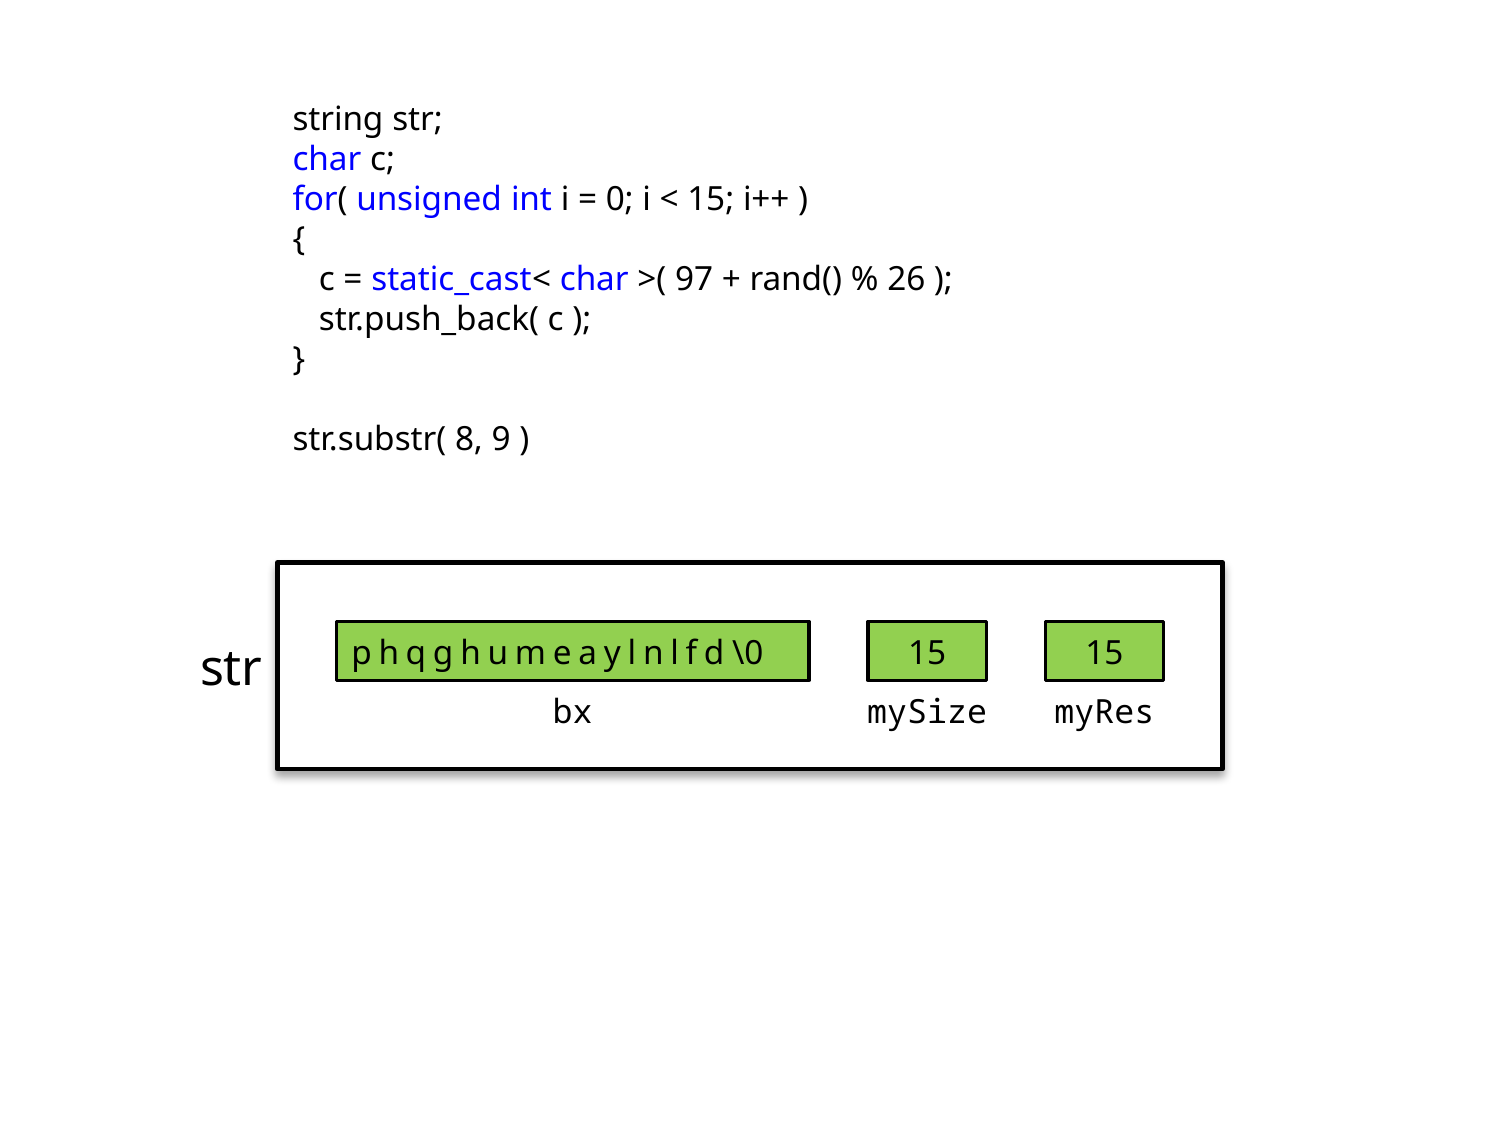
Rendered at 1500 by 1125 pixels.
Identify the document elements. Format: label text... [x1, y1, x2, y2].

text_box 15 [1043, 619, 1165, 683]
text_box bx [513, 683, 632, 740]
text_box mySize [838, 680, 1016, 740]
text_box phqghumeaylnlfd\0 [334, 619, 811, 683]
text_box myRes [1016, 680, 1193, 740]
text_box [277, 562, 1223, 770]
list string str; char c; for( unsigned int i = 0; i < 15; i++ ) { c = static_cast< char >( 97 + rand() % 26 ); str.push_back( c ); } str.substr( 8, 9 ) [277, 90, 1252, 474]
text_box str [129, 621, 270, 711]
text_box 15 [866, 619, 988, 680]
